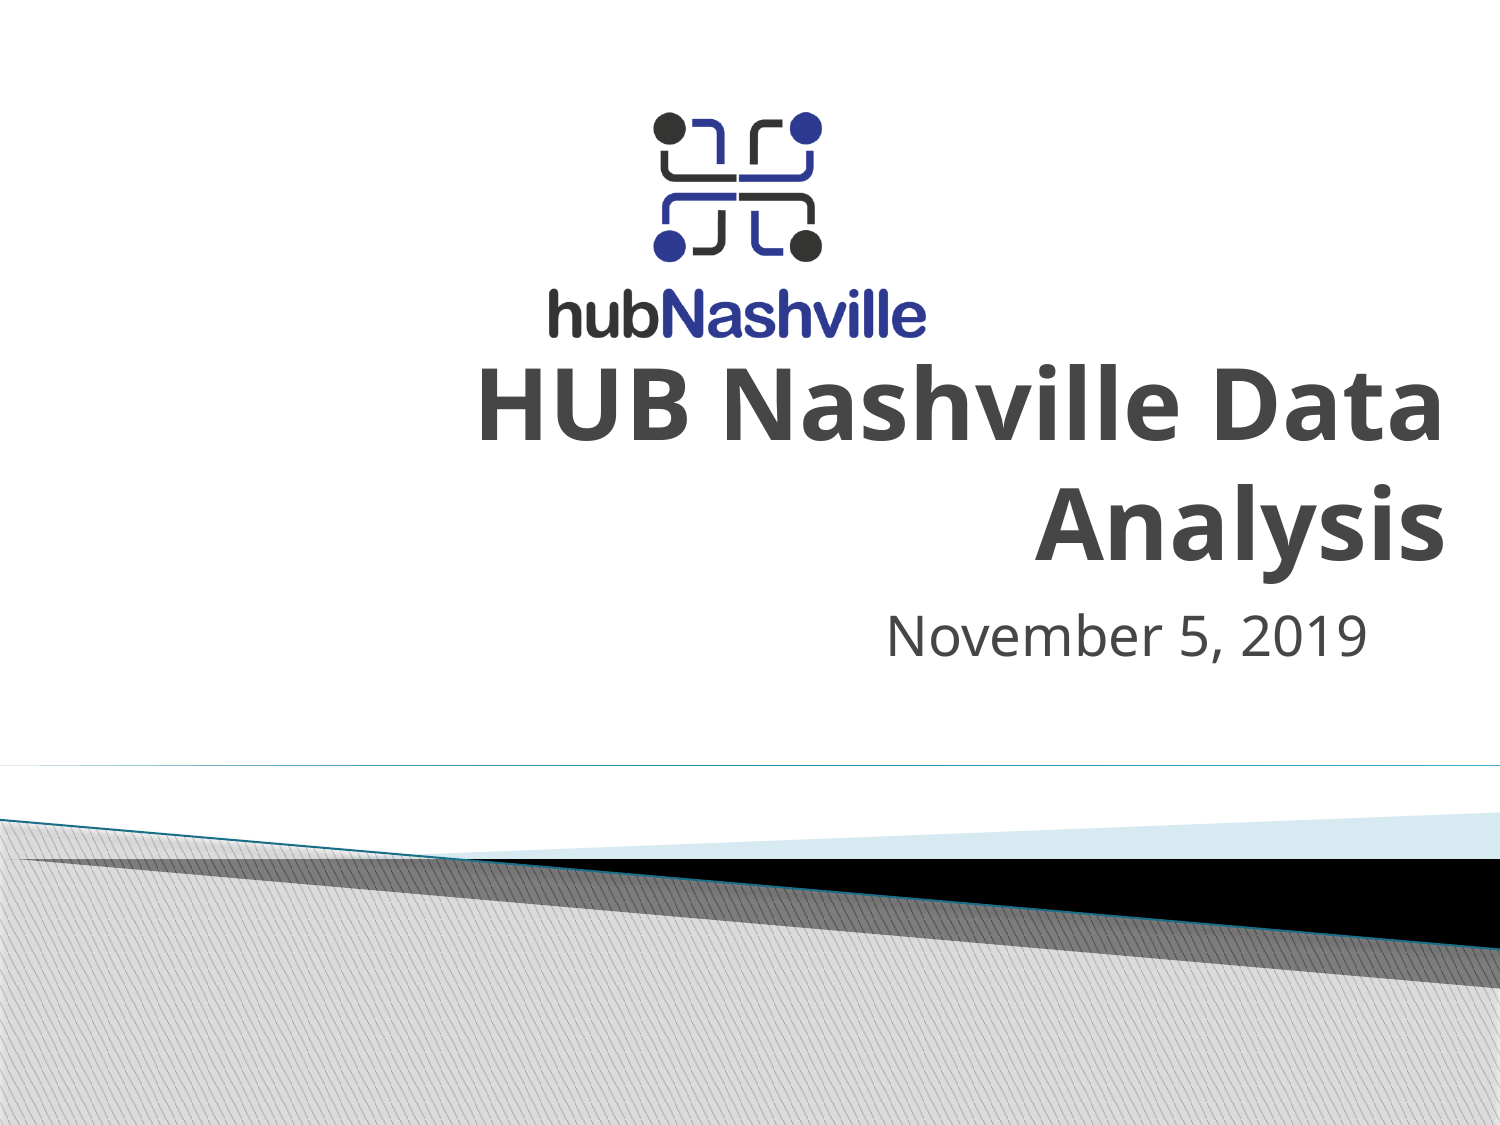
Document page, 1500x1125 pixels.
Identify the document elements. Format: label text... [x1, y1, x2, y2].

title HUB Nashville Data Analysis [37, 287, 1463, 588]
picture [549, 112, 926, 338]
subtitle November 5, 2019 [112, 592, 1388, 790]
picture [5, 859, 1500, 989]
